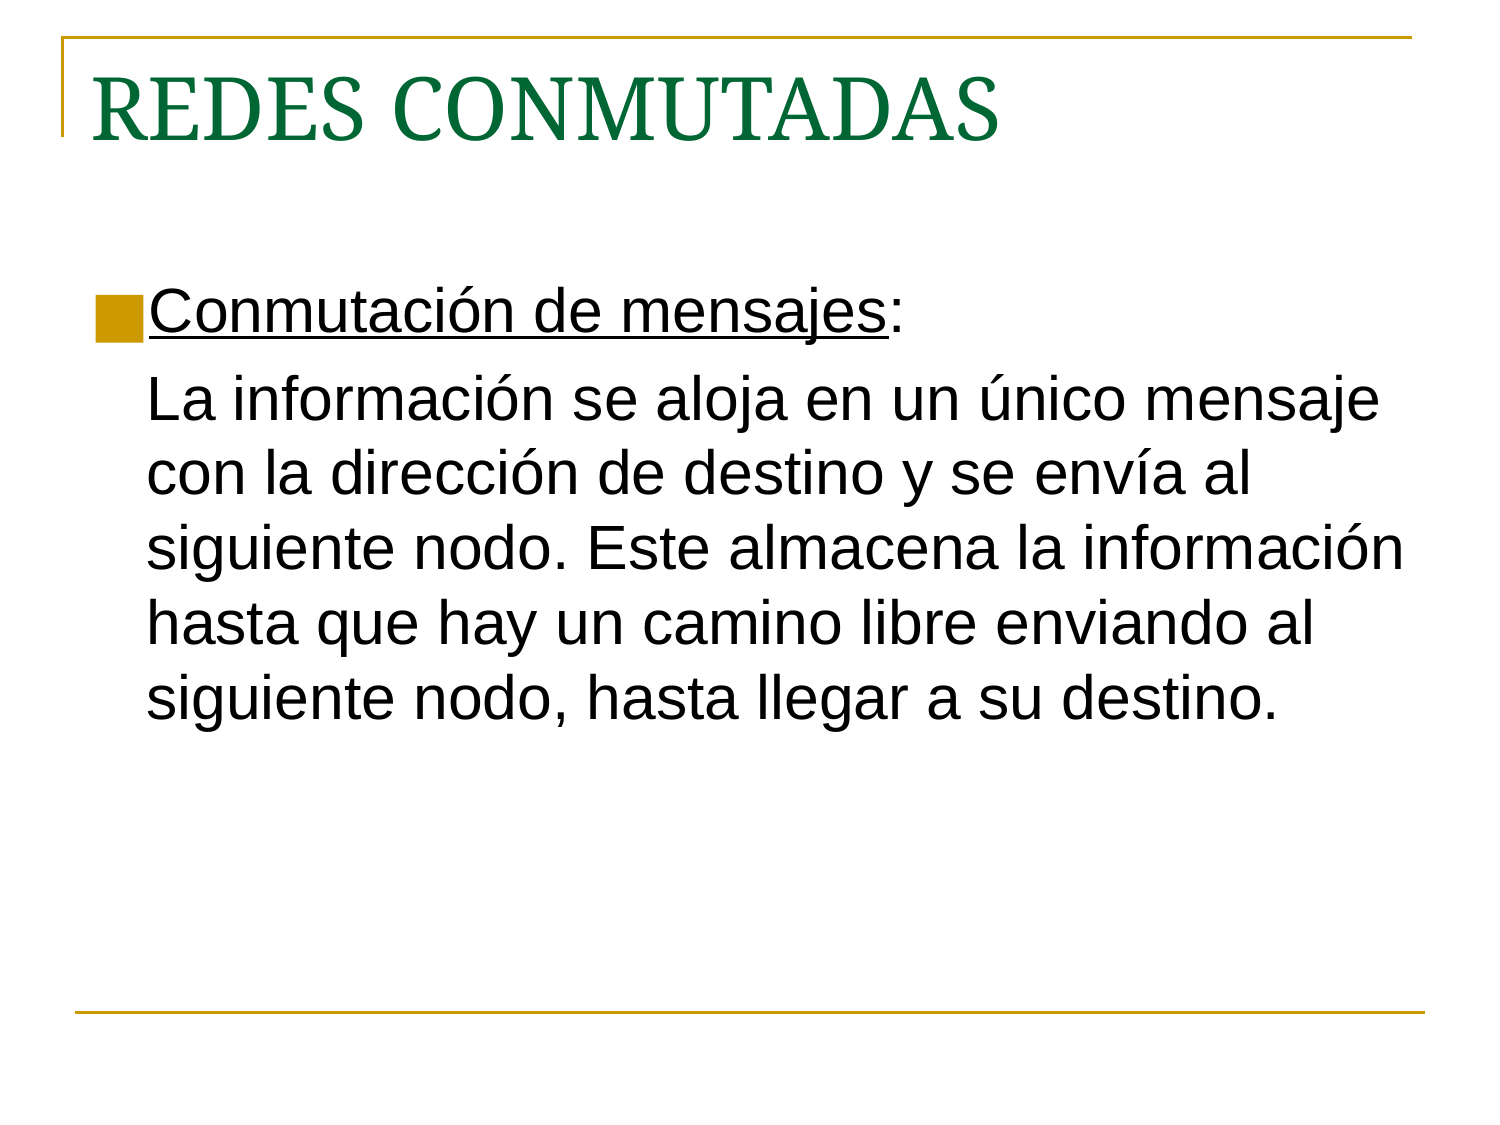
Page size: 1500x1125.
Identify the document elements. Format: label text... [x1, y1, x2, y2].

title REDES CONMUTADAS [75, 45, 1425, 233]
list Conmutación de mensajes: La información se aloja en un único mensaje con la dirección de destino y se envía al siguiente nodo. Este almacena la información hasta que hay un camino libre enviando al siguiente nodo, hasta llegar a su destino. [75, 262, 1425, 1006]
